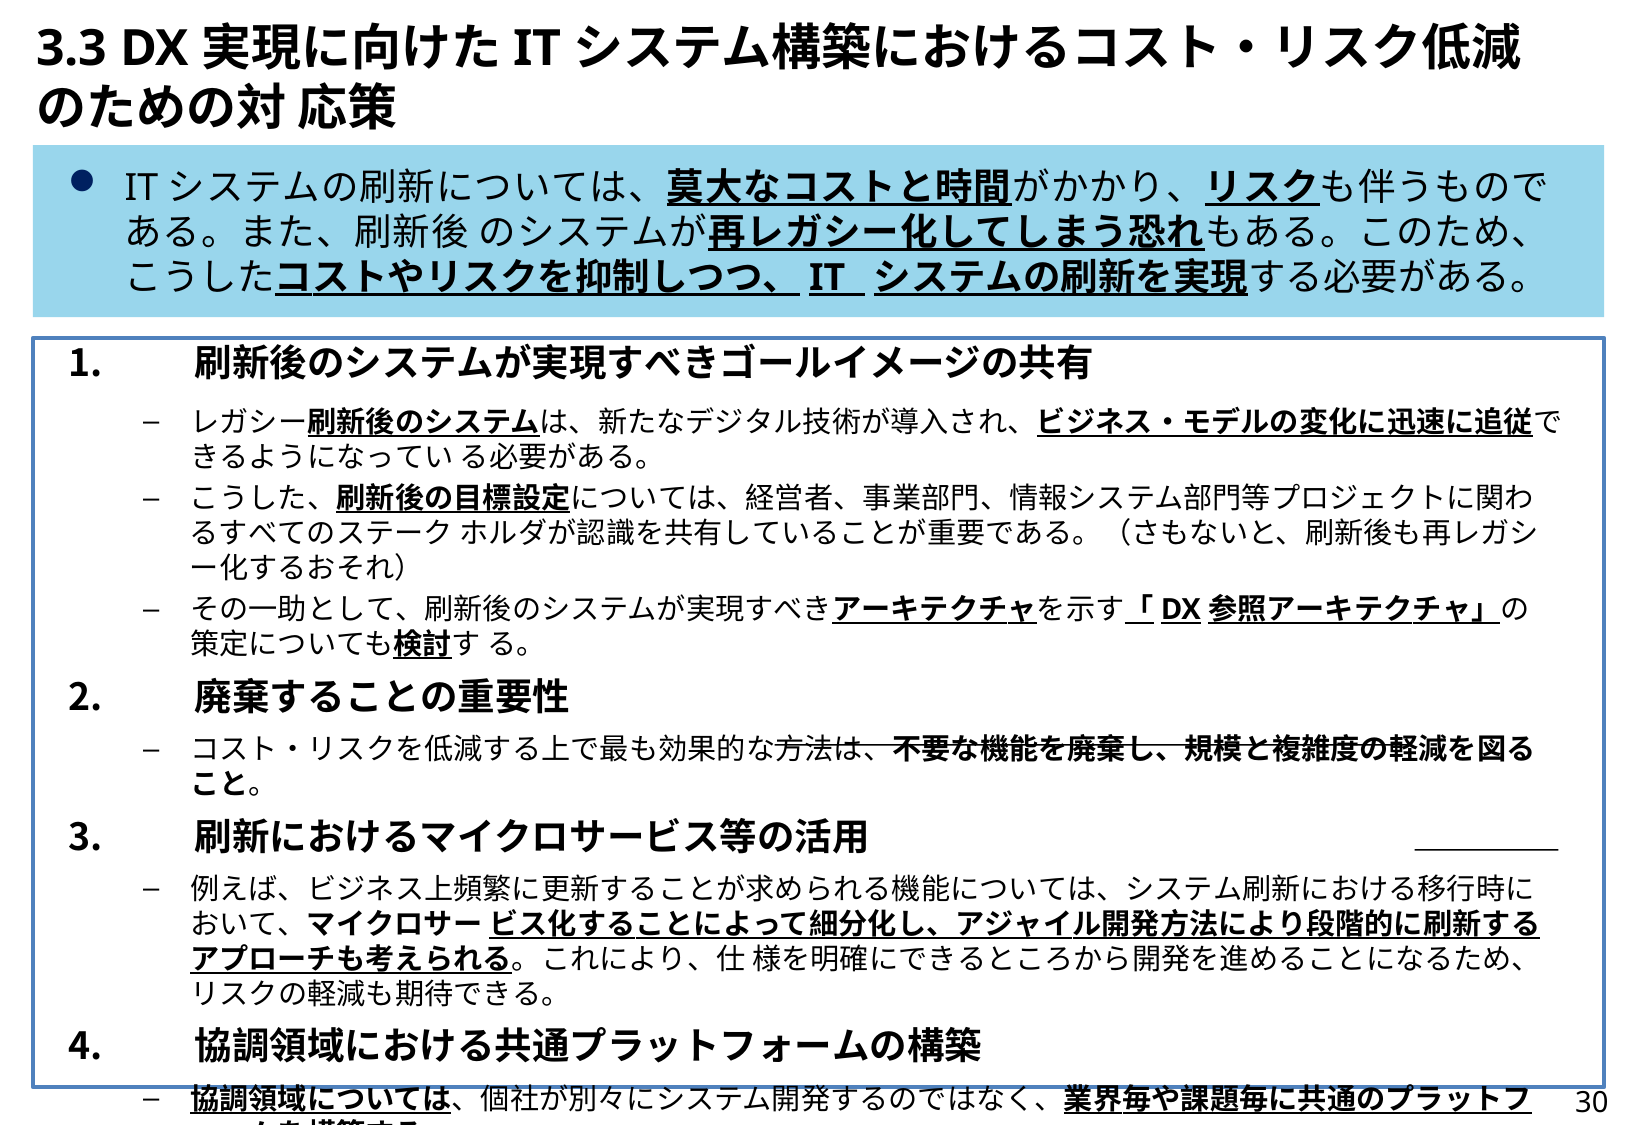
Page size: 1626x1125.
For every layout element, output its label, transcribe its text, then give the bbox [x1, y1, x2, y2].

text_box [30, 335, 1607, 1090]
title 3.3 DX実現に向けたITシステム構築におけるコスト・リスク低減のための対 応策 [34, 13, 1561, 145]
text_box ITシステムの刷新については、莫大なコストと時間がかかり、リスクも伴うものである。また、刷新後 のシステムが再レガシー化してしまう恐れもある。このため、こうしたコストやリスクを抑制しつつ、IT システムの刷新を実現する必要がある。 刷新後のシステムが実現すべきゴールイメージの共有 レガシー刷新後のシステムは、新たなデジタル技術が導入され、ビジネス・モデルの変化に迅速に追従できるようになってい る必要がある。 こうした、刷新後の目標設定については、経営者、事業部門、情報システム部門等プロジェクトに関わるすべてのステーク ホルダが認識を共有していることが重要である。（さもないと、刷新後も再レガシー化するおそれ） その一助として、刷新後のシステムが実現すべきアーキテクチャを示す「DX参照アーキテクチャ」の策定についても検討す る。 廃棄することの重要性 コスト・リスクを低減する上で最も効果的な方法は、不要な機能を廃棄し、規模と複雑度の軽減を図ること。 刷新におけるマイクロサービス等の活用 例えば、ビジネス上頻繁に更新することが求められる機能については、システム刷新における移行時において、マイクロサー ビス化することによって細分化し、アジャイル開発方法により段階的に刷新するアプローチも考えられる。これにより、仕 様を明確にできるところから開発を進めることになるため、リスクの軽減も期待できる。 協調領域における共通プラットフォームの構築 協調領域については、個社が別々にシステム開発するのではなく、業界毎や課題毎に共通のプラットフォームを構築する ことで早期かつ安価にシステム刷新することが可能である（割り勘効果）。 [66, 160, 1564, 333]
text_box ITシステムの刷新については、莫大なコストと時間がかかり、リスクも伴うものである。また、刷新後 のシステムが再レガシー化してしまう恐れもある。このため、こうしたコストやリスクを抑制しつつ、IT システムの刷新を実現する必要がある。 刷新後のシステムが実現すべきゴールイメージの共有 レガシー刷新後のシステムは、新たなデジタル技術が導入され、ビジネス・モデルの変化に迅速に追従できるようになってい る必要がある。 こうした、刷新後の目標設定については、経営者、事業部門、情報システム部門等プロジェクトに関わるすべてのステーク ホルダが認識を共有していることが重要である。（さもないと、刷新後も再レガシー化するおそれ） その一助として、刷新後のシステムが実現すべきアーキテクチャを示す「DX参照アーキテクチャ」の策定についても検討す る。 廃棄することの重要性 コスト・リスクを低減する上で最も効果的な方法は、不要な機能を廃棄し、規模と複雑度の軽減を図ること。 刷新におけるマイクロサービス等の活用 例えば、ビジネス上頻繁に更新することが求められる機能については、システム刷新における移行時において、マイクロサー ビス化することによって細分化し、アジャイル開発方法により段階的に刷新するアプローチも考えられる。これにより、仕 様を明確にできるところから開発を進めることになるため、リスクの軽減も期待できる。 協調領域における共通プラットフォームの構築 協調領域については、個社が別々にシステム開発するのではなく、業界毎や課題毎に共通のプラットフォームを構築する ことで早期かつ安価にシステム刷新することが可能である（割り勘効果）。 [66, 1101, 1564, 1125]
slide_number 30 [1568, 1079, 1618, 1125]
text_box [32, 145, 1605, 318]
